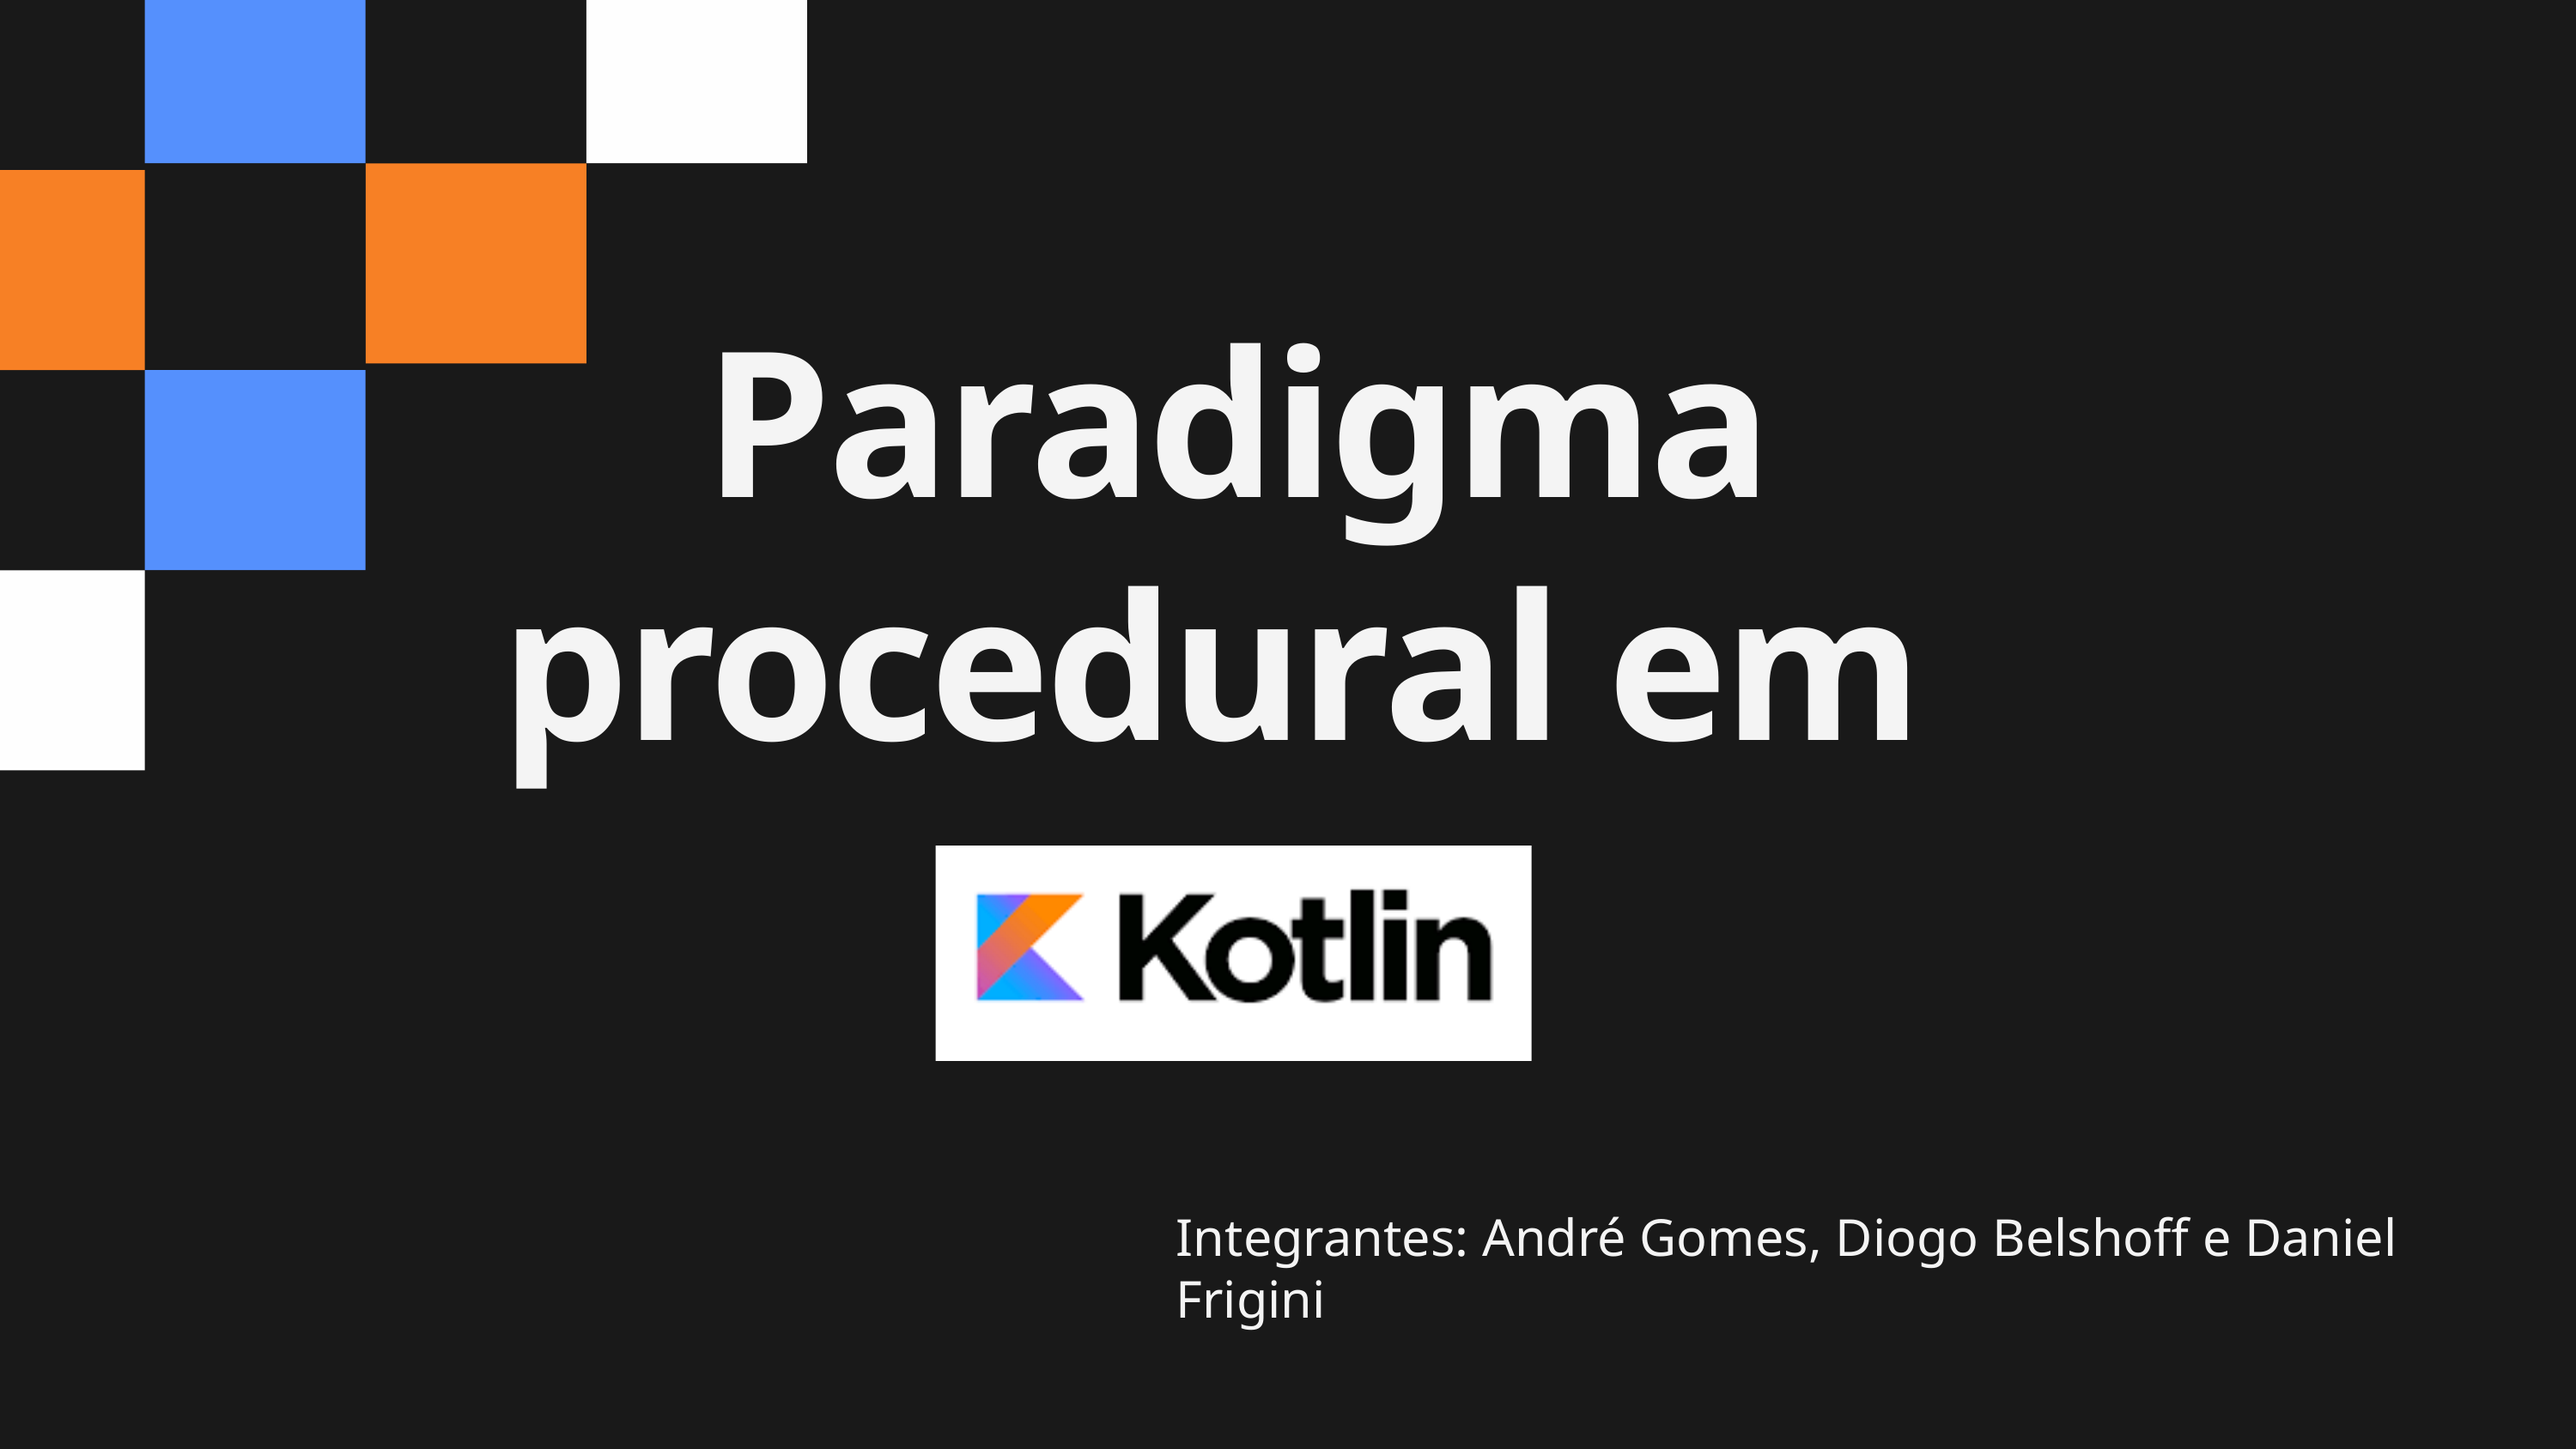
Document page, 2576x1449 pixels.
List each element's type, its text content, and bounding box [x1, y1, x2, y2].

text_box [586, 0, 807, 164]
text_box [935, 846, 1532, 1061]
text_box [0, 170, 145, 371]
text_box [365, 163, 586, 364]
text_box Integrantes: André Gomes, Diogo Belshoff e Daniel Frigini [1176, 1205, 2532, 1329]
text_box [144, 370, 366, 571]
text_box [0, 570, 145, 771]
text_box [144, 0, 366, 164]
text_box Paradigma procedural em [476, 294, 1997, 782]
